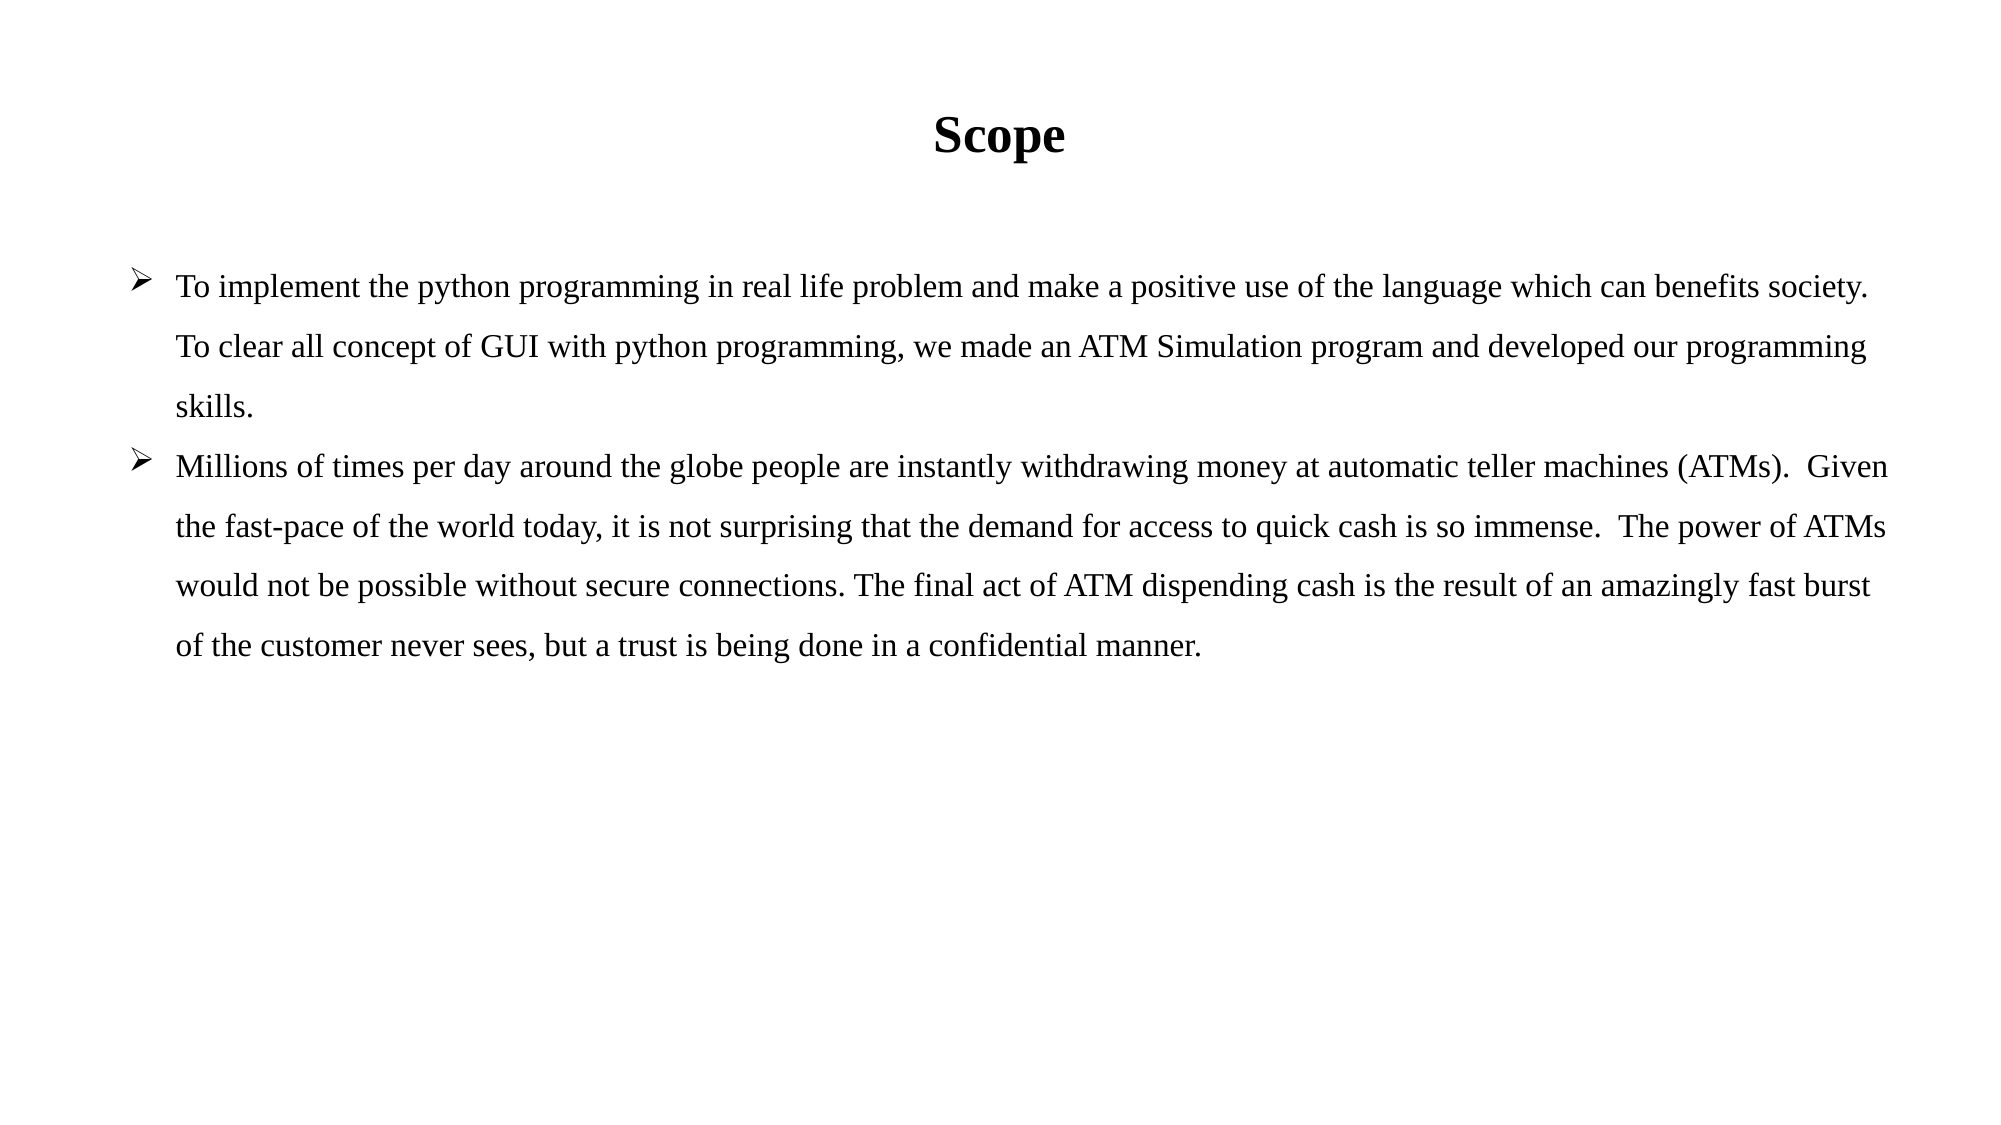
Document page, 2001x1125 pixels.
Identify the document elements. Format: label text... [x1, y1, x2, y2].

title Scope [137, 59, 1863, 172]
text_box To implement the python programming in real life problem and make a positive use of the language which can benefits society. To clear all concept of GUI with python programming, we made an ATM Simulation program and developed our programming skills. Millions of times per day around the globe people are instantly withdrawing money at automatic teller machines (ATMs). Given the fast-pace of the world today, it is not surprising that the demand for access to quick cash is so immense. The power of ATMs would not be possible without secure connections. The final act of ATM dispending cash is the result of an amazingly fast burst of the customer never sees, but a trust is being done in a confidential manner. [114, 236, 1912, 671]
